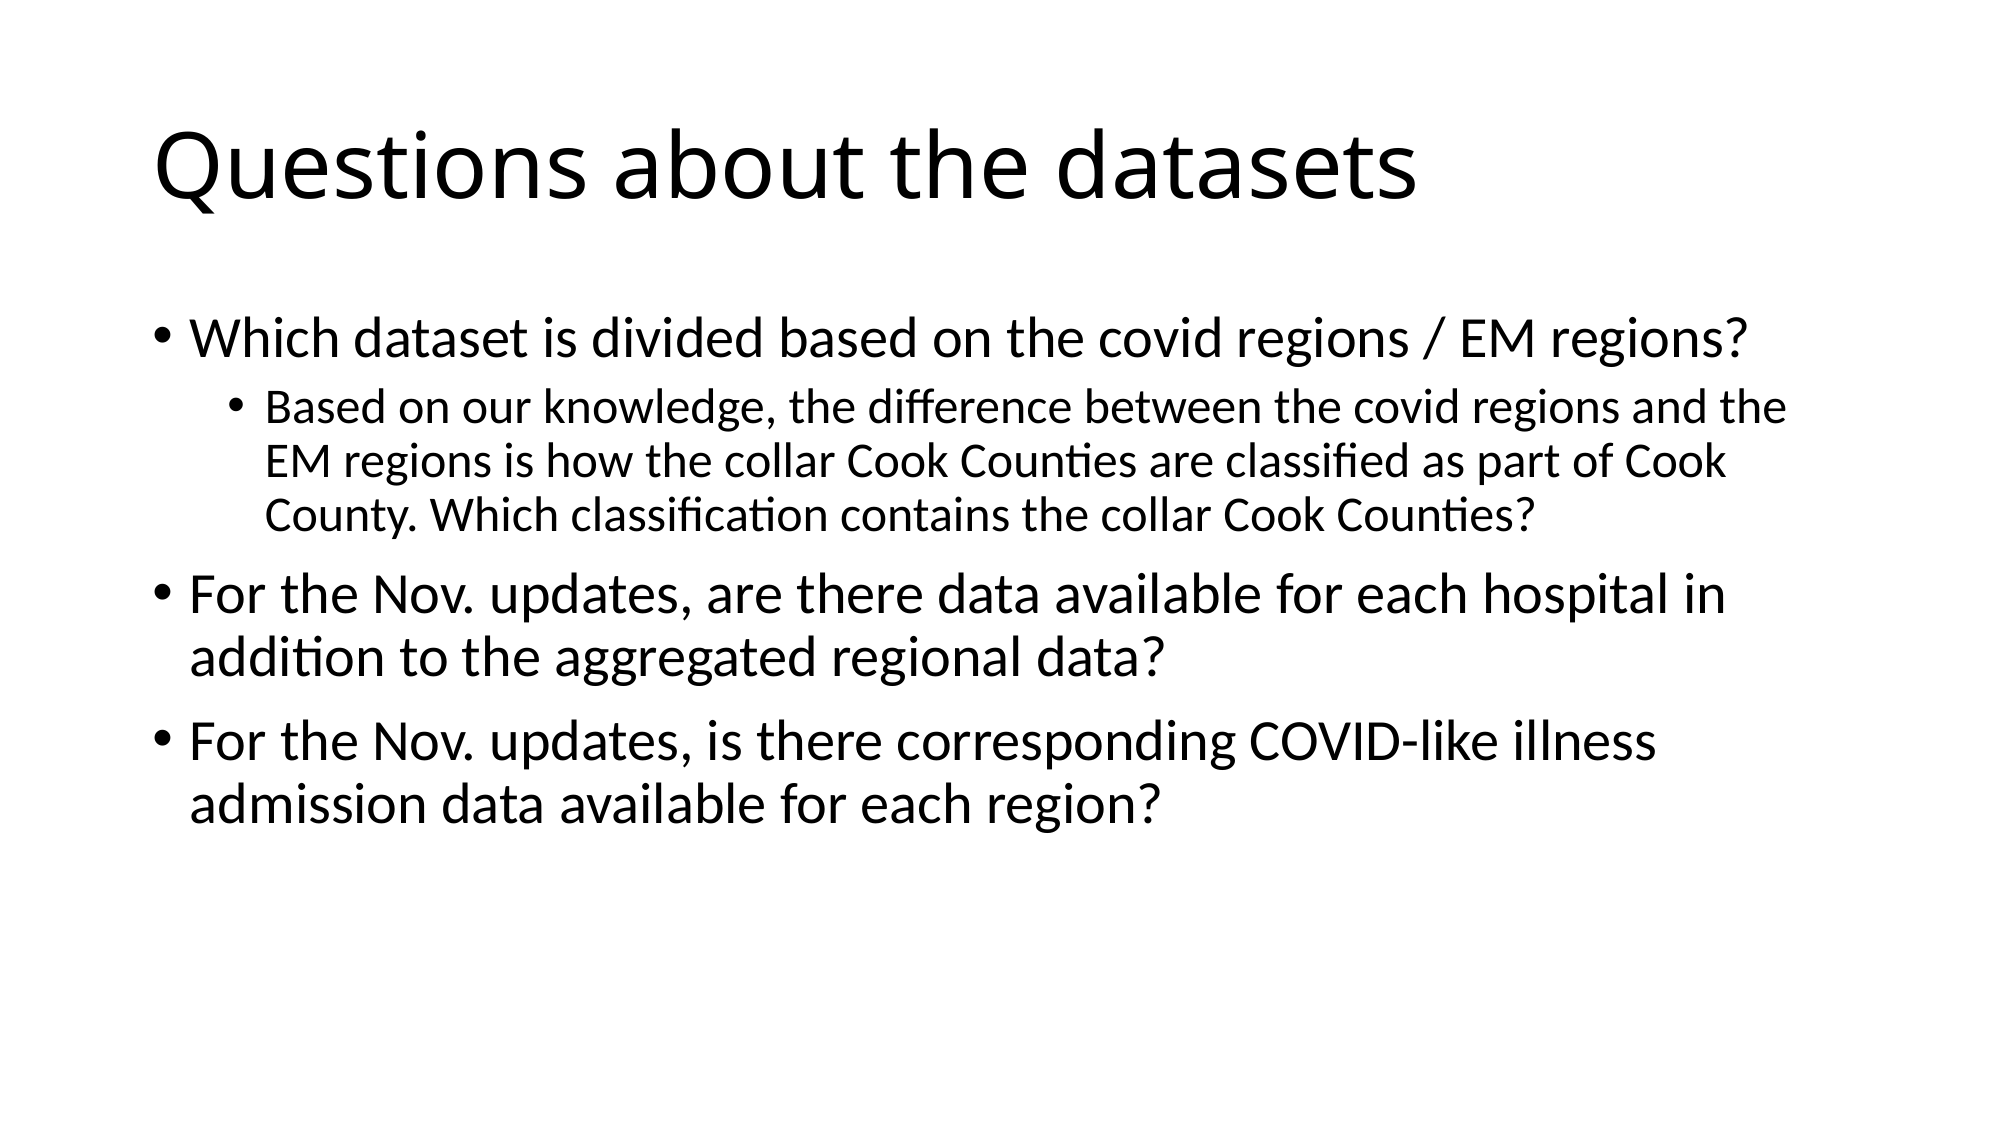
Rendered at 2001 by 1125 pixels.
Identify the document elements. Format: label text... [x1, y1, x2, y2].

title Questions about the datasets [137, 59, 1863, 278]
list Which dataset is divided based on the covid regions / EM regions? Based on our knowledge, the difference between the covid regions and the EM regions is how the collar Cook Counties are classified as part of Cook County. Which classification contains the collar Cook Counties? For the Nov. updates, are there data available for each hospital in addition to the aggregated regional data? For the Nov. updates, is there corresponding COVID-like illness admission data available for each region? [137, 299, 1863, 1014]
